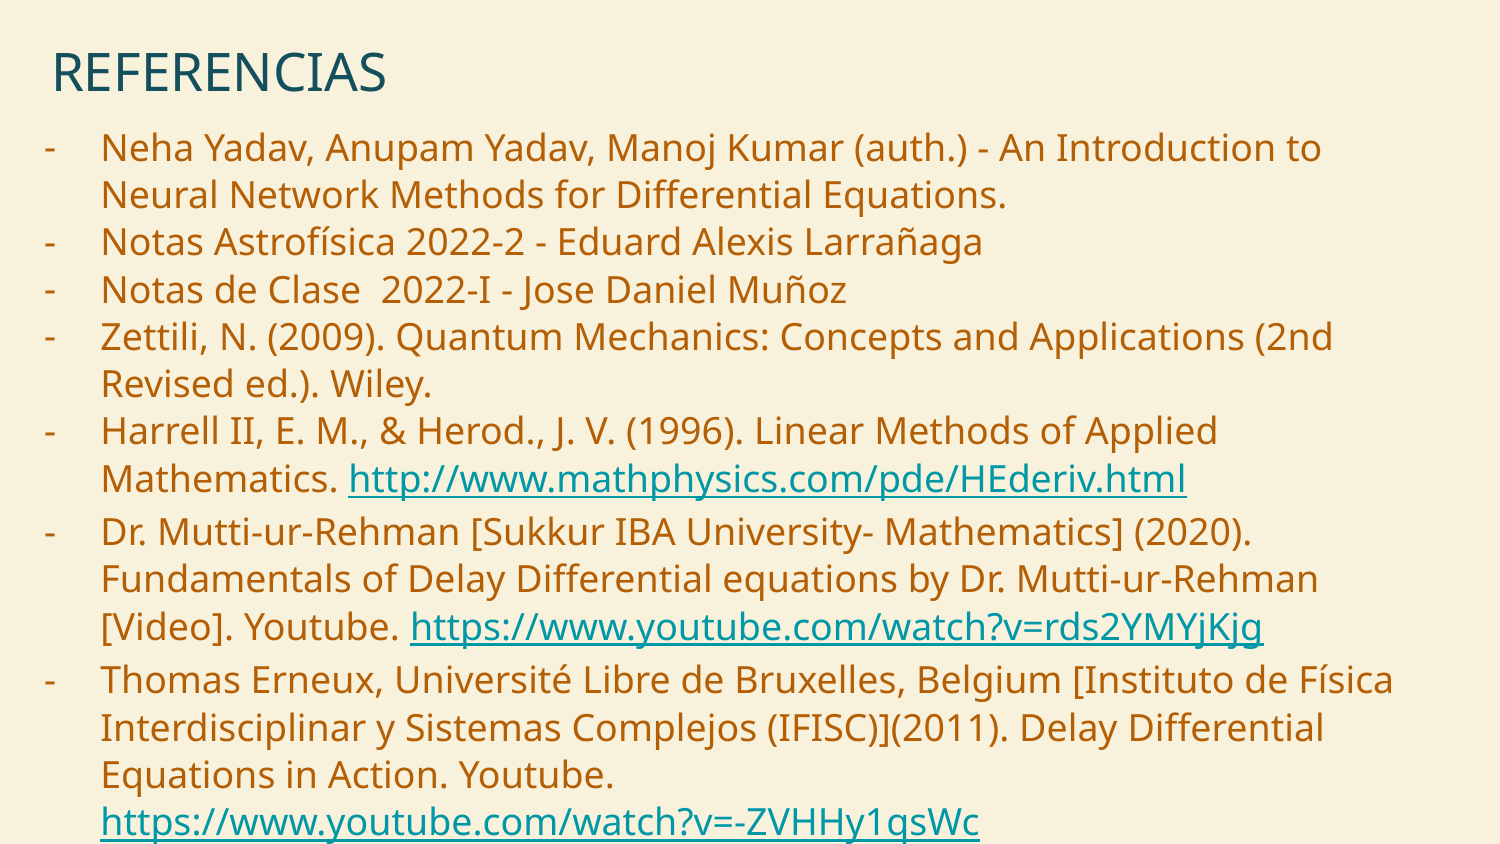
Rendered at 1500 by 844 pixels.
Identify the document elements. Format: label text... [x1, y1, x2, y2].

list Neha Yadav, Anupam Yadav, Manoj Kumar (auth.) - An Introduction to Neural Network Methods for Differential Equations. Notas Astrofísica 2022-2 - Eduard Alexis Larrañaga Notas de Clase 2022-I - Jose Daniel Muñoz Zettili, N. (2009). Quantum Mechanics: Concepts and Applications (2nd Revised ed.). Wiley. Harrell II, E. M., & Herod., J. V. (1996). Linear Methods of Applied Mathematics. http://www.mathphysics.com/pde/HEderiv.html Dr. Mutti-ur-Rehman [Sukkur IBA University- Mathematics] (2020). Fundamentals of Delay Differential equations by Dr. Mutti-ur-Rehman [Video]. Youtube. https://www.youtube.com/watch?v=rds2YMYjKjg Thomas Erneux, Université Libre de Bruxelles, Belgium [Instituto de Física Interdisciplinar y Sistemas Complejos (IFISC)](2011). Delay Differential Equations in Action. Youtube. https://www.youtube.com/watch?v=-ZVHHy1qsWc Ecuación diferencial algebraica. (2010). Diccionario Académico ttps://es-academic.com/dic.nsf/eswiki/326895 [25, 106, 1449, 832]
title REFERENCIAS [51, 23, 1449, 106]
